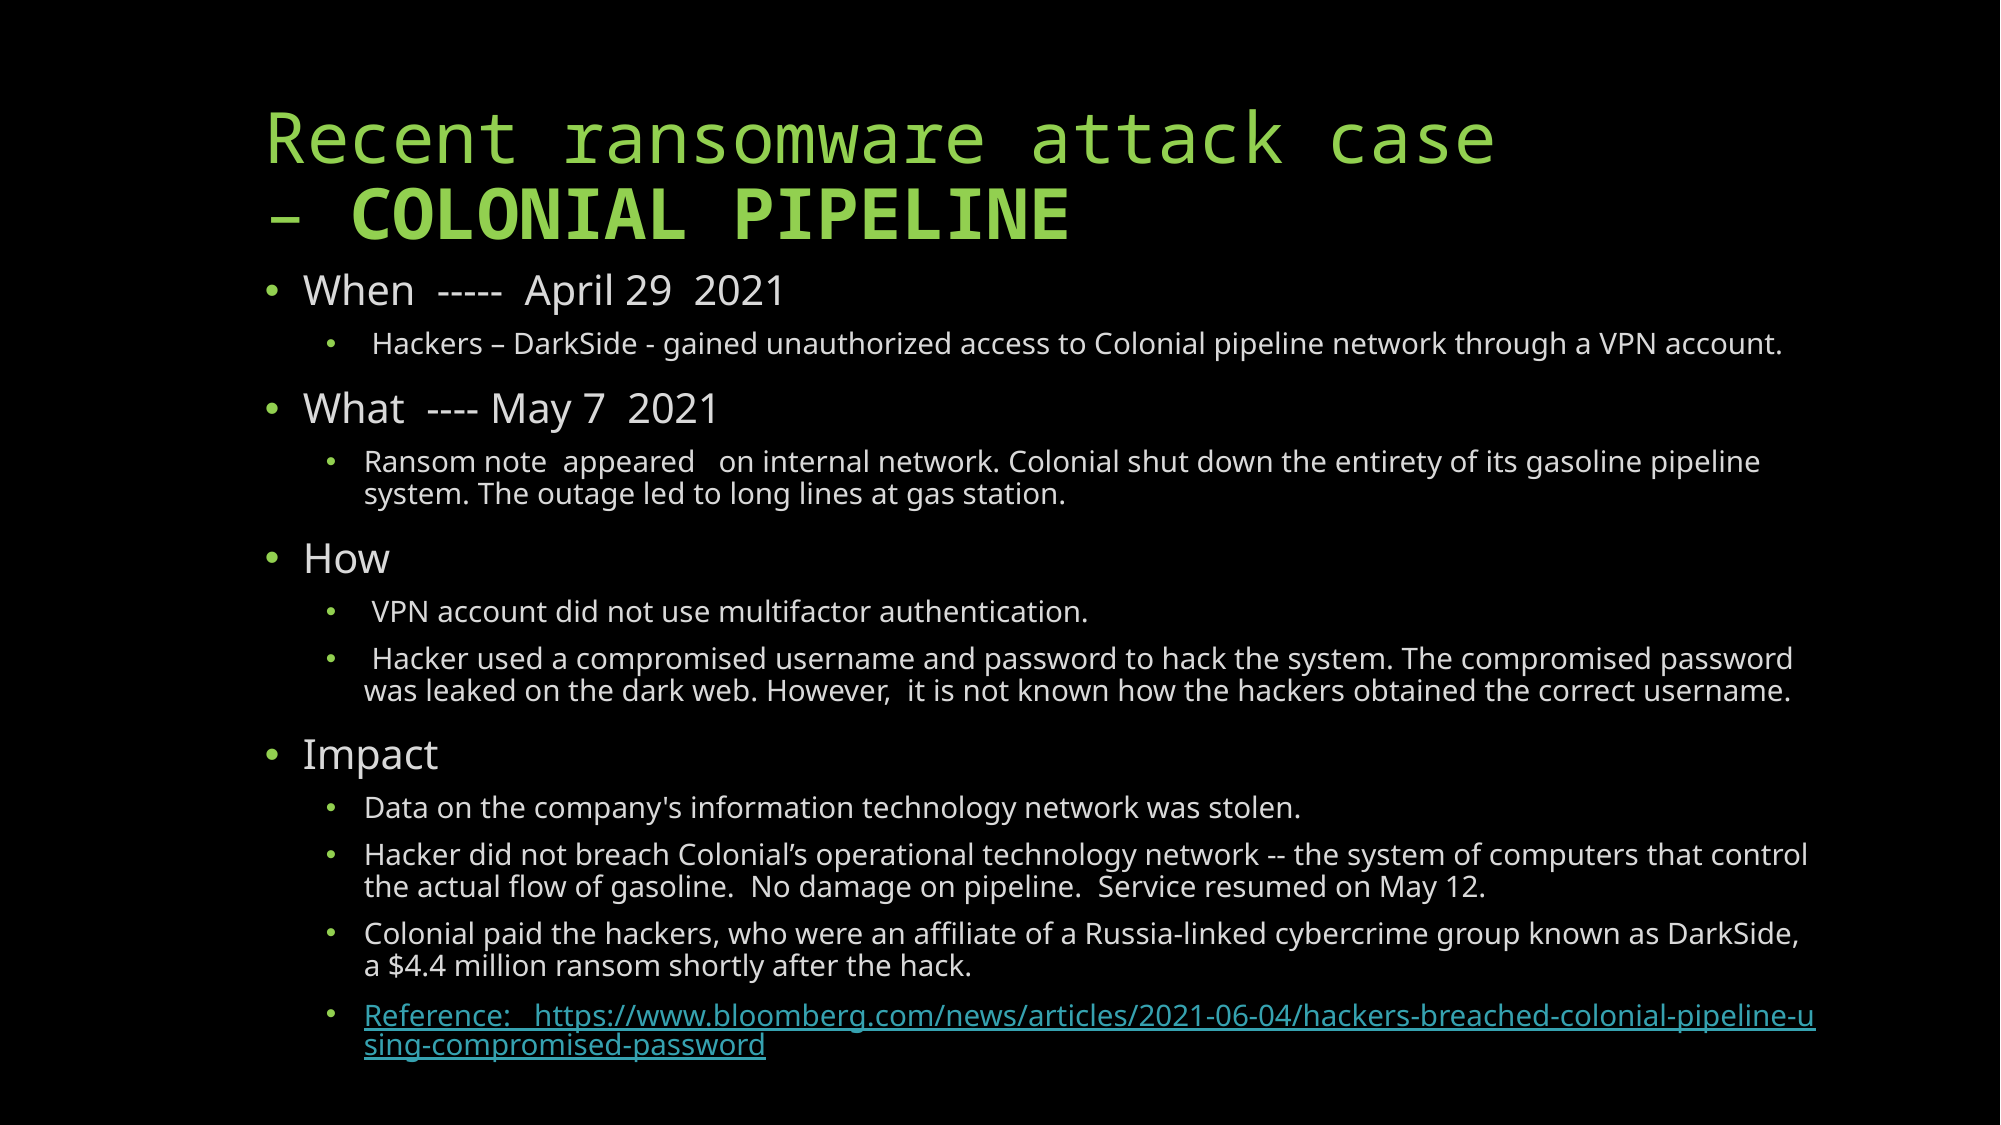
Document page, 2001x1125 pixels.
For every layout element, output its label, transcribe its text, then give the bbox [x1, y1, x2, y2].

title Recent ransomware attack case – COLONIAL PIPELINE [249, 75, 1750, 262]
list When ----- April 29 2021 Hackers – DarkSide - gained unauthorized access to Colonial pipeline network through a VPN account. What ---- May 7 2021 Ransom note appeared on internal network. Colonial shut down the entirety of its gasoline pipeline system. The outage led to long lines at gas station. How VPN account did not use multifactor authentication. Hacker used a compromised username and password to hack the system. The compromised password was leaked on the dark web. However, it is not known how the hackers obtained the correct username. Impact Data on the company's information technology network was stolen. Hacker did not breach Colonial’s operational technology network -- the system of computers that control the actual flow of gasoline. No damage on pipeline. Service resumed on May 12. Colonial paid the hackers, who were an affiliate of a Russia-linked cybercrime group known as DarkSide, a $4.4 million ransom shortly after the hack. Reference: https://www.bloomberg.com/news/articles/2021-06-04/hackers-breached-colonial-pipeline-using-compromised-password [249, 262, 1833, 1079]
